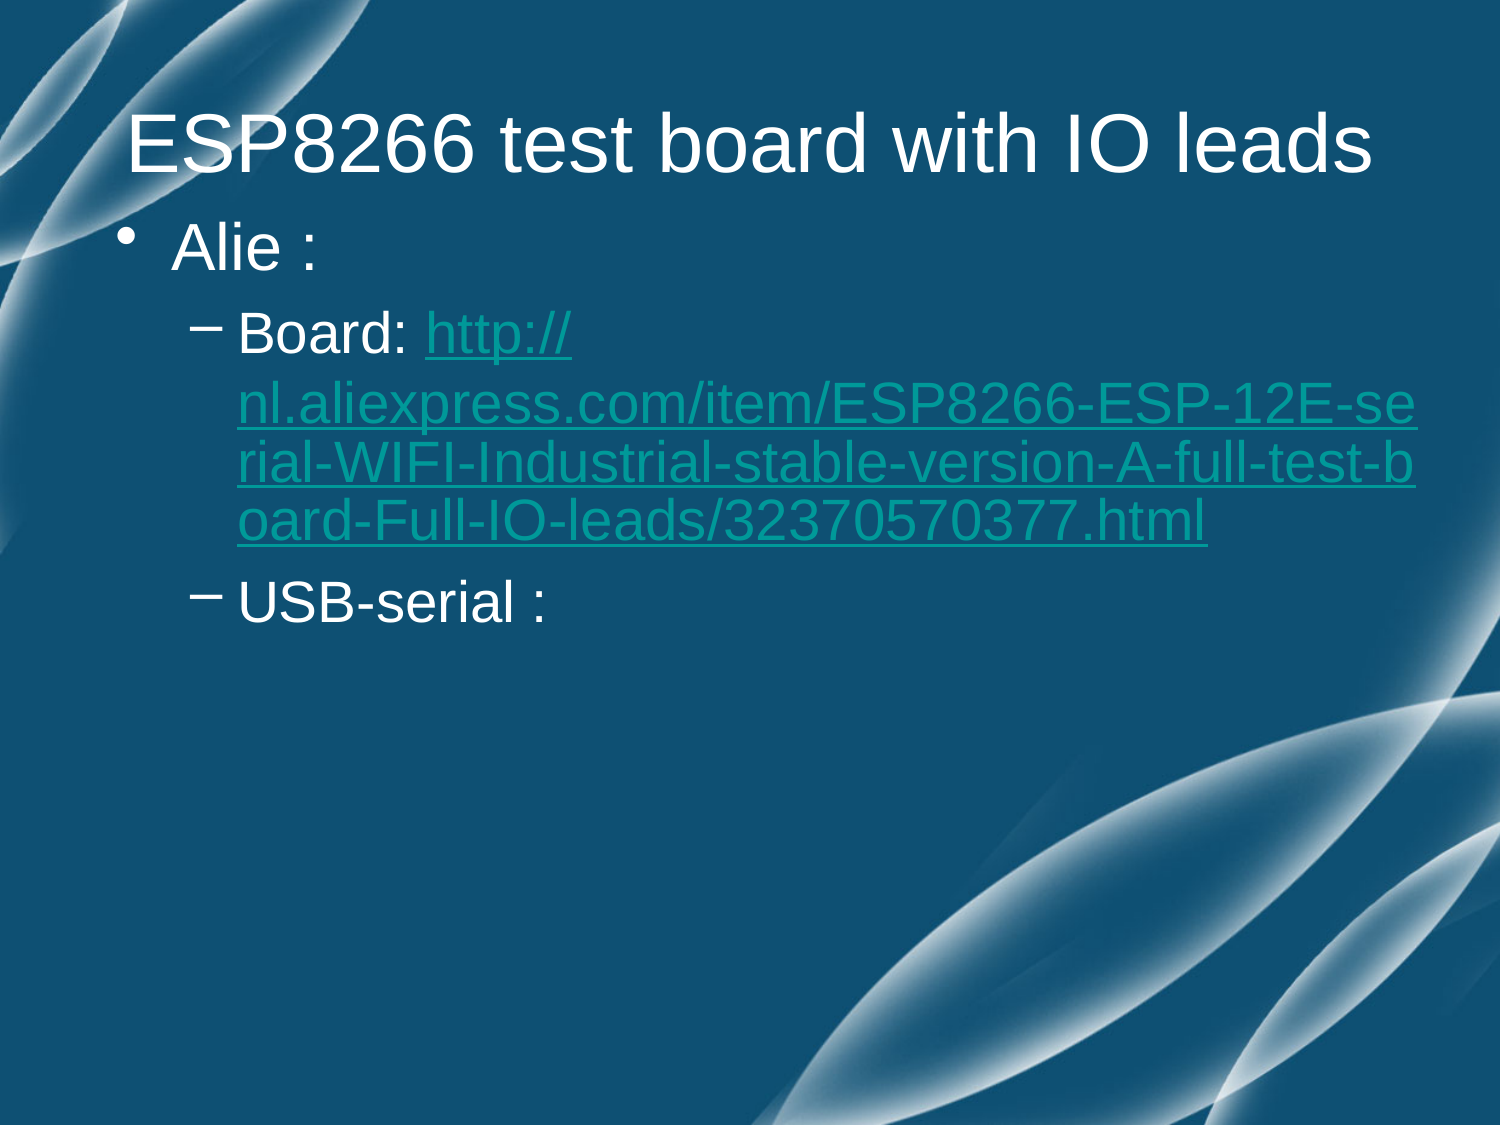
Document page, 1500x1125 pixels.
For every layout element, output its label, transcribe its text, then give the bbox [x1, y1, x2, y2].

title ESP8266 test board with IO leads [74, 44, 1426, 233]
picture [0, 0, 1500, 1125]
text_box Alie : Board: http://nl.aliexpress.com/item/ESP8266-ESP-12E-serial-WIFI-Industrial-stable-version-A-full-test-board-Full-IO-leads/32370570377.html USB-serial : [100, 196, 1451, 939]
